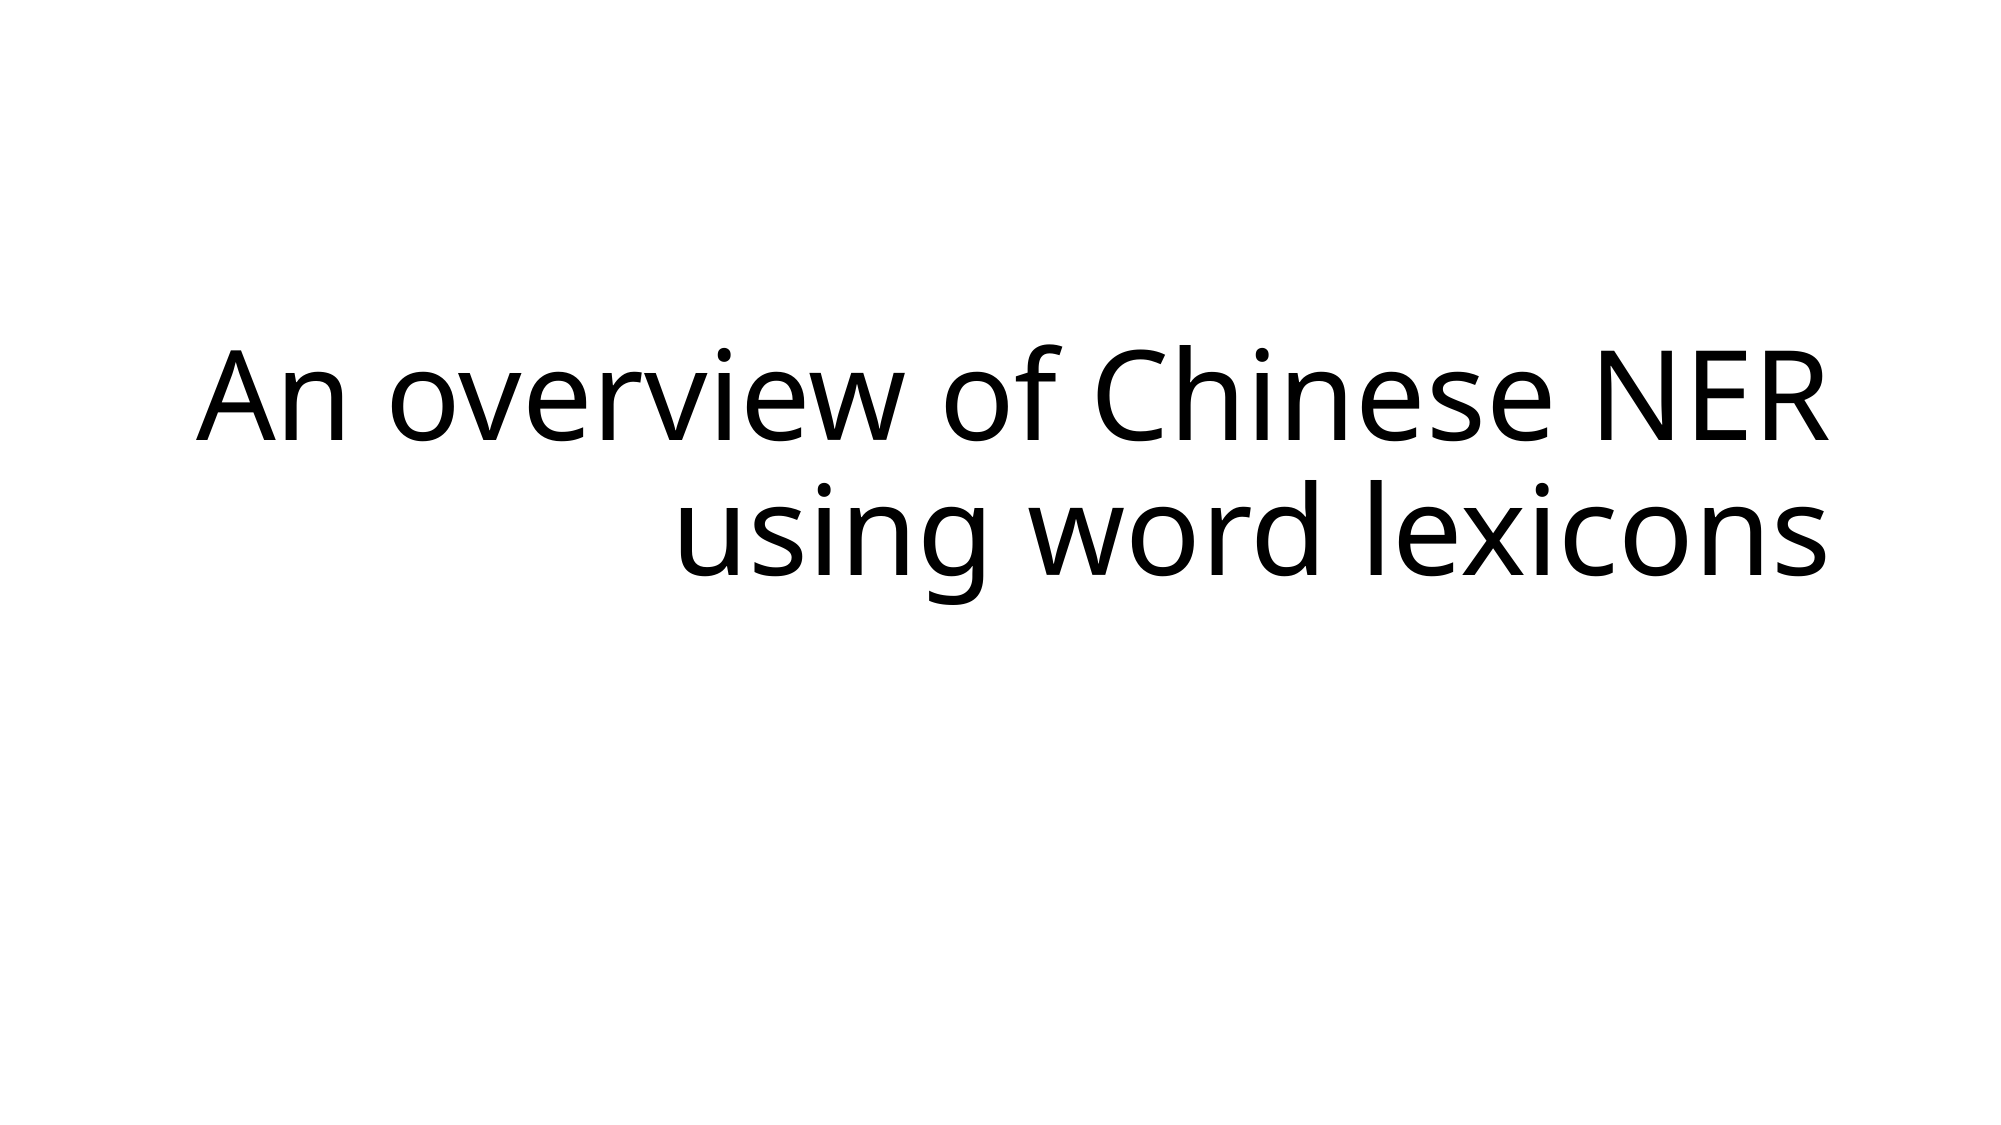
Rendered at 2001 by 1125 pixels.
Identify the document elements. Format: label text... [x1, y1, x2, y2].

title An overview of Chinese NER using word lexicons [0, 170, 1848, 760]
